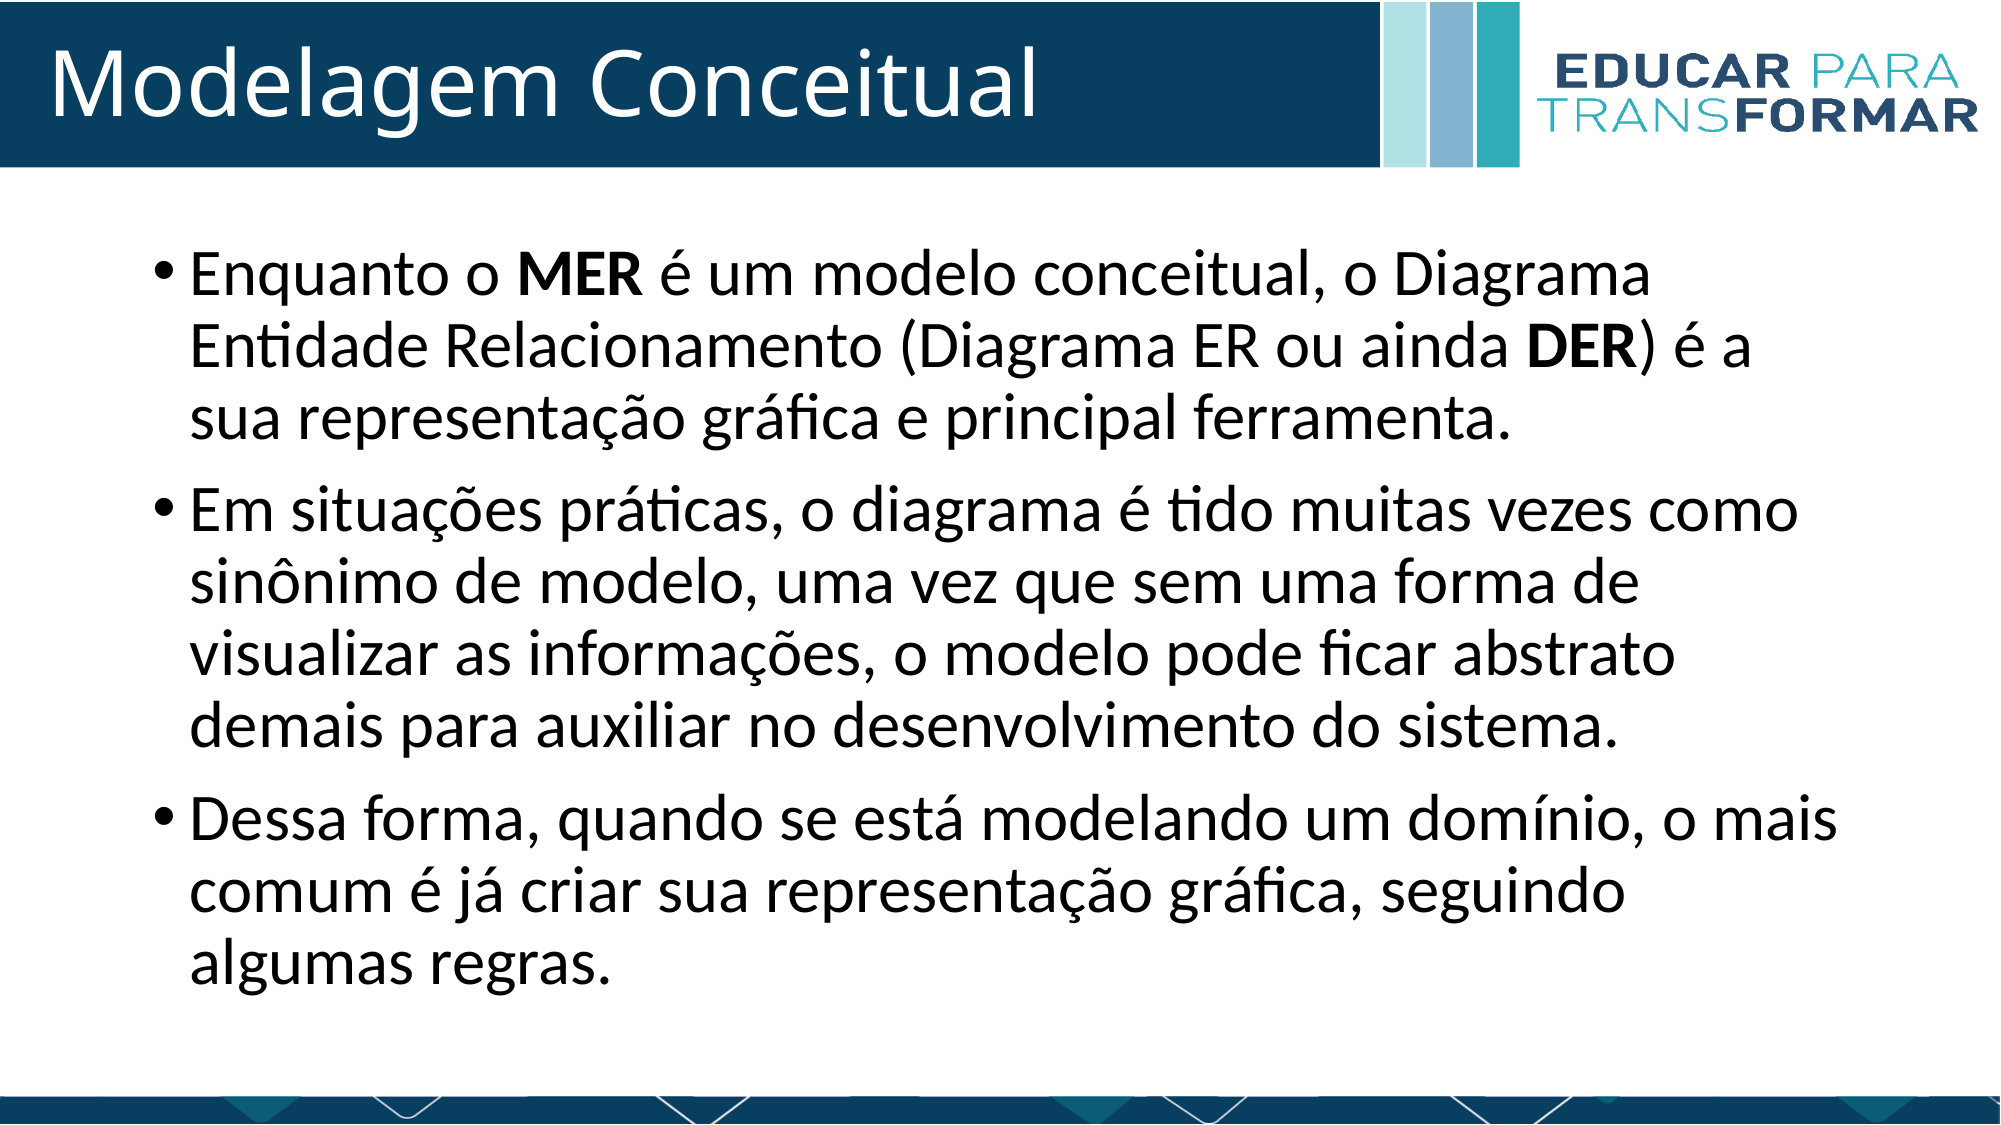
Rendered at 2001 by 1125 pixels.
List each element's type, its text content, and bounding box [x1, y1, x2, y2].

title Modelagem Conceitual [32, 23, 1758, 150]
picture [1758, 53, 1978, 132]
list Enquanto o MER é um modelo conceitual, o Diagrama Entidade Relacionamento (Diagrama ER ou ainda DER) é a sua representação gráfica e principal ferramenta. Em situações práticas, o diagrama é tido muitas vezes como sinônimo de modelo, uma vez que sem uma forma de visualizar as informações, o modelo pode ficar abstrato demais para auxiliar no desenvolvimento do sistema. Dessa forma, quando se está modelando um domínio, o mais comum é já criar sua representação gráfica, seguindo algumas regras. [137, 230, 1863, 944]
picture [0, 1096, 2000, 1124]
